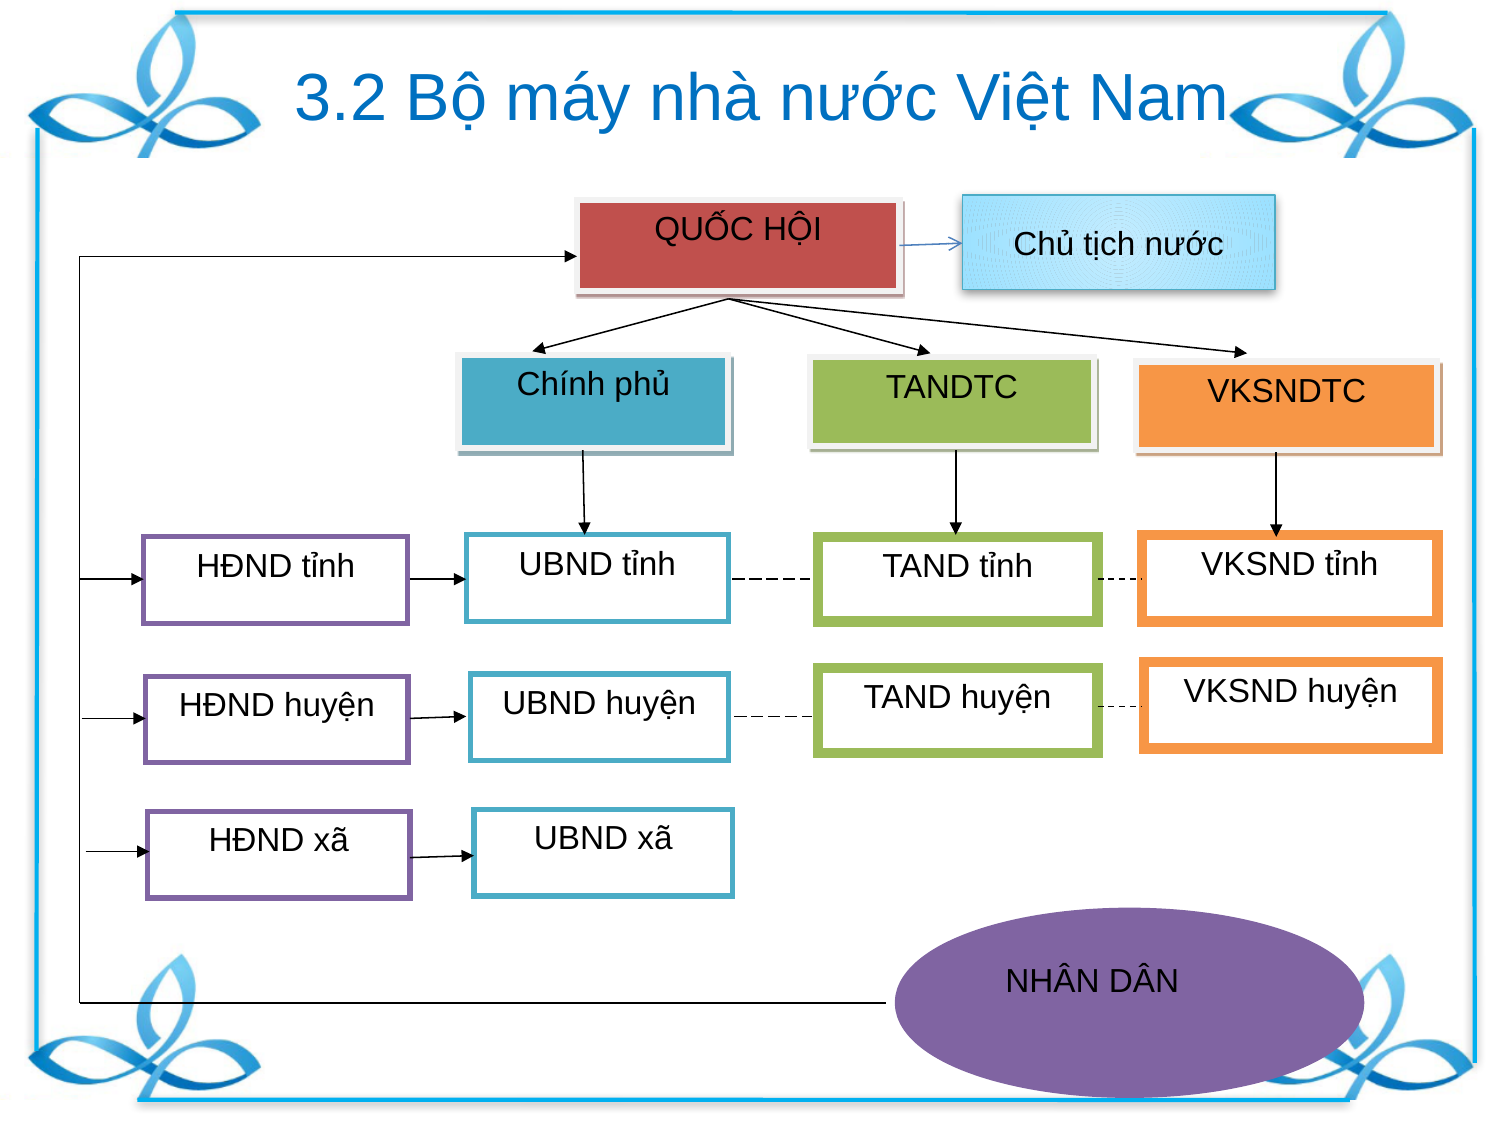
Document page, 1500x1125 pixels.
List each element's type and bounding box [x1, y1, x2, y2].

text_box [79, 199, 1438, 1088]
text_box [899, 242, 963, 246]
text_box [0, 0, 1488, 1101]
